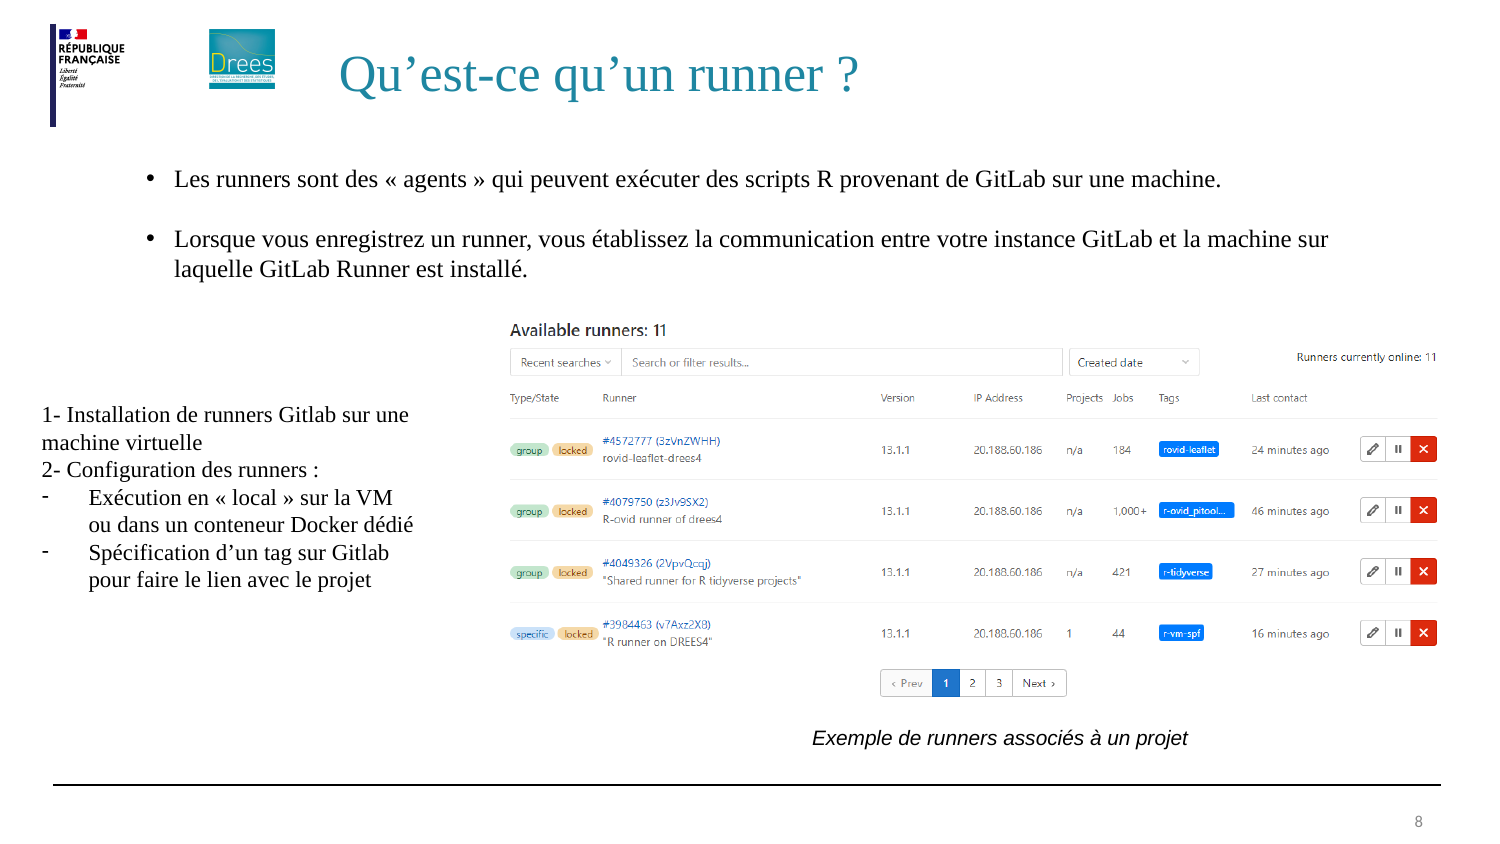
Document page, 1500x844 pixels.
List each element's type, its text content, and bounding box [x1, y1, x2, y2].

slide_number 8 [1074, 798, 1424, 844]
picture [495, 313, 1481, 709]
title Qu’est-ce qu’un runner ? [339, 18, 1228, 123]
text_box 1- Installation de runners Gitlab sur une machine virtuelle 2- Configuration des runners : Exécution en « local » sur la VM ou dans un conteneur Docker dédié Spécification d’un tag sur Gitlab pour faire le lien avec le projet [26, 392, 432, 600]
text_box Exemple de runners associés à un projet [797, 717, 1215, 758]
picture [209, 29, 275, 89]
text_box Les runners sont des « agents » qui peuvent exécuter des scripts R provenant de GitLab sur une machine. Lorsque vous enregistrez un runner, vous établissez la communication entre votre instance GitLab et la machine sur laquelle GitLab Runner est installé. [131, 155, 1348, 290]
picture [47, 17, 136, 107]
